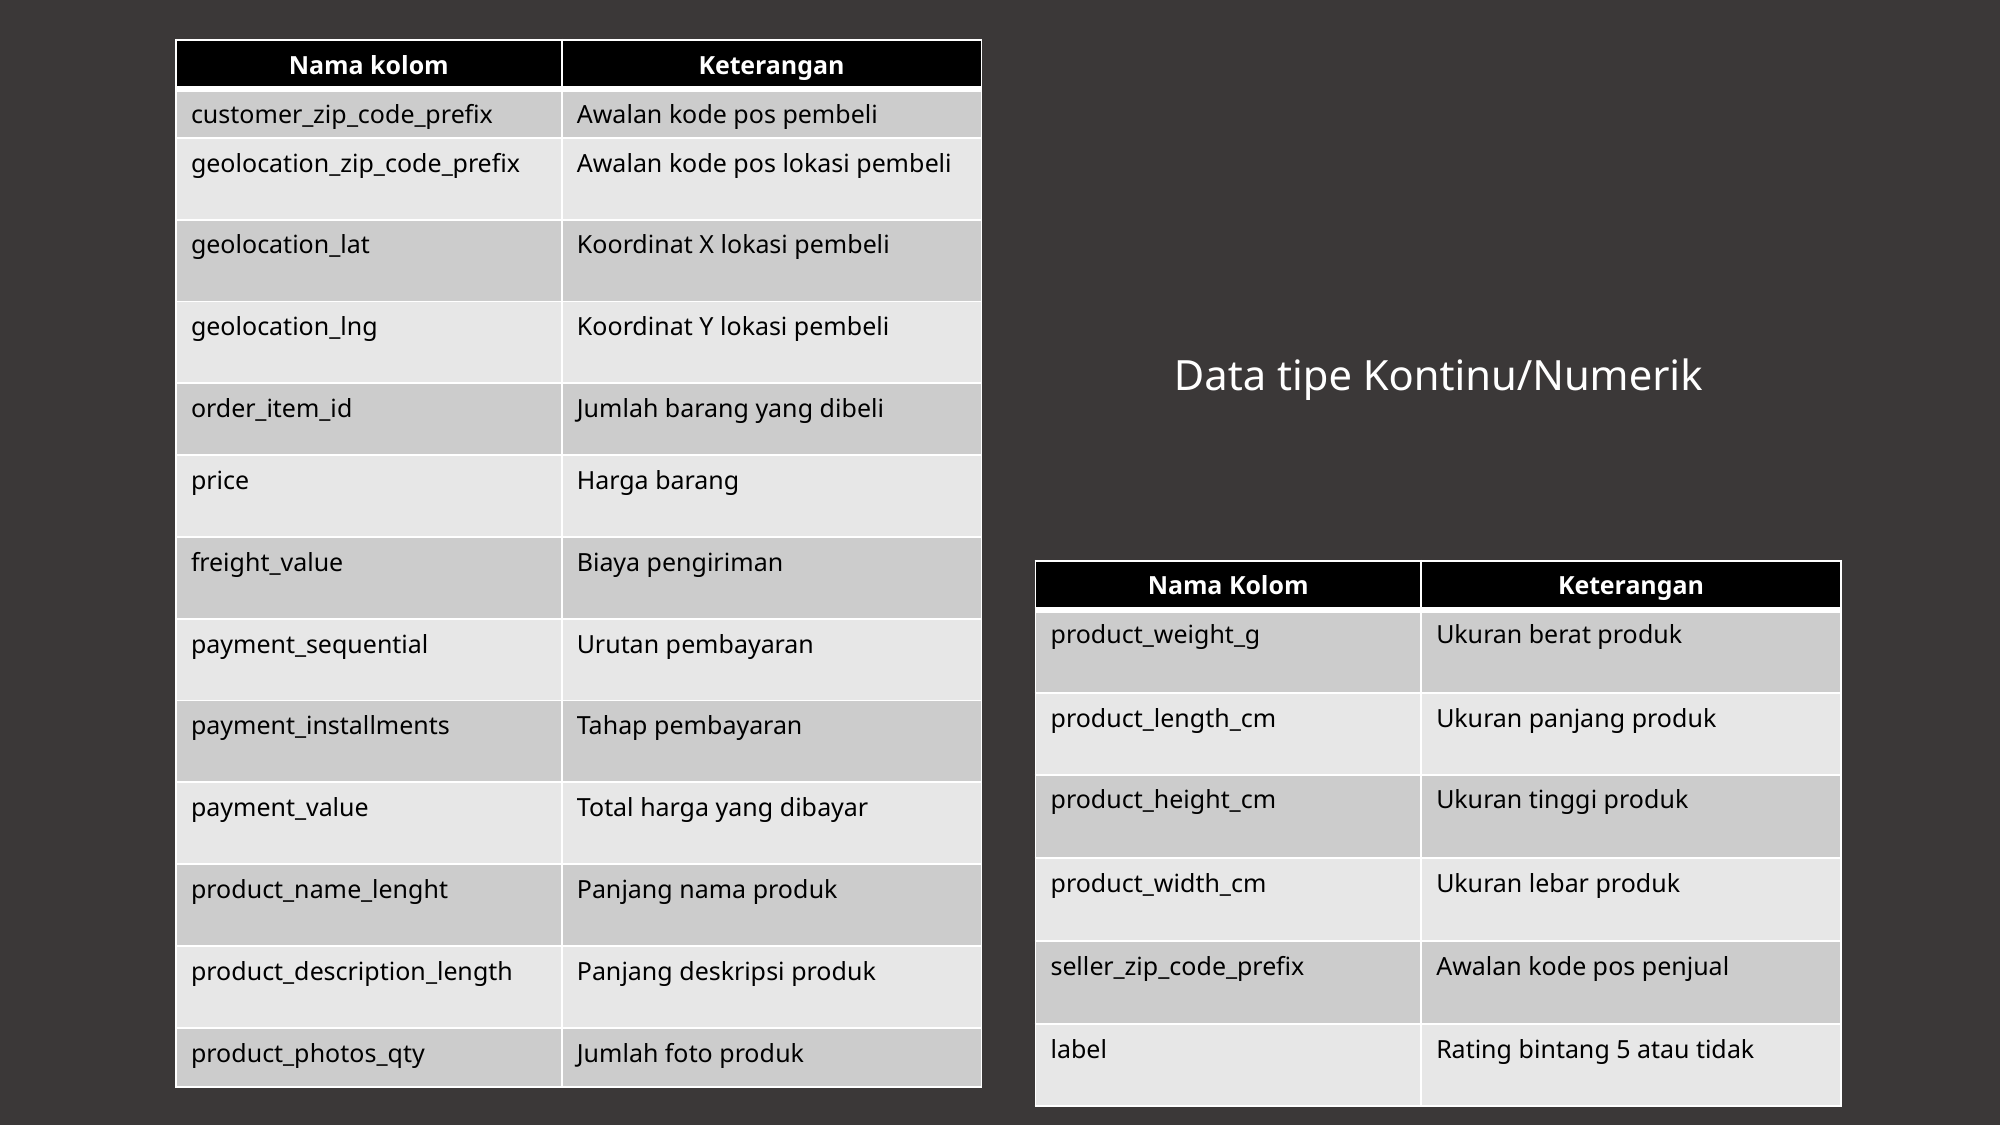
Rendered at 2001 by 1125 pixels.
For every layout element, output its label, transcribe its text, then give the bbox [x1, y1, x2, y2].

table_cell Tahap pembayaran [563, 701, 981, 781]
table_cell product_photos_qty [177, 1029, 561, 1086]
table_cell geolocation_lat [177, 221, 561, 301]
table_cell Panjang nama produk [563, 865, 981, 945]
text_box Data tipe Kontinu/Numerik [1015, 318, 1862, 409]
table_header Keterangan [1422, 562, 1840, 607]
table_cell Jumlah foto produk [563, 1029, 981, 1086]
table_cell payment_sequential [177, 620, 561, 700]
table_cell order_item_id [177, 384, 561, 454]
table_cell Rating bintang 5 atau tidak [1422, 1025, 1840, 1105]
table_cell Ukuran tinggi produk [1422, 776, 1840, 857]
table_cell Ukuran panjang produk [1422, 694, 1840, 774]
table_cell payment_value [177, 783, 561, 863]
table_cell product_length_cm [1036, 694, 1420, 774]
table_cell seller_zip_code_prefix [1036, 942, 1420, 1023]
table_cell Awalan kode pos lokasi pembeli [563, 139, 981, 219]
table_cell Panjang deskripsi produk [563, 947, 981, 1027]
table_cell Biaya pengiriman [563, 538, 981, 618]
table_cell freight_value [177, 538, 561, 618]
table_cell product_weight_g [1036, 613, 1420, 692]
table_cell label [1036, 1025, 1420, 1105]
table_cell Ukuran berat produk [1422, 613, 1840, 692]
table_cell geolocation_zip_code_prefix [177, 139, 561, 219]
table_cell customer_zip_code_prefix [177, 92, 561, 137]
table_cell product_description_length [177, 947, 561, 1027]
table_header Nama kolom [177, 41, 561, 86]
table_header Nama Kolom [1036, 562, 1420, 607]
table_cell Koordinat X lokasi pembeli [563, 221, 981, 301]
table_cell product_width_cm [1036, 859, 1420, 940]
table_cell Jumlah barang yang dibeli [563, 384, 981, 454]
table_cell Koordinat Y lokasi pembeli [563, 302, 981, 382]
table_cell Awalan kode pos penjual [1422, 942, 1840, 1023]
table_cell Total harga yang dibayar [563, 783, 981, 863]
table_header Keterangan [563, 41, 981, 86]
table_cell product_name_lenght [177, 865, 561, 945]
table_cell Ukuran lebar produk [1422, 859, 1840, 940]
table_cell geolocation_lng [177, 302, 561, 382]
table_cell Awalan kode pos pembeli [563, 92, 981, 137]
table_cell price [177, 456, 561, 536]
table_cell payment_installments [177, 701, 561, 781]
table_cell Urutan pembayaran [563, 620, 981, 700]
table_cell product_height_cm [1036, 776, 1420, 857]
table_cell Harga barang [563, 456, 981, 536]
